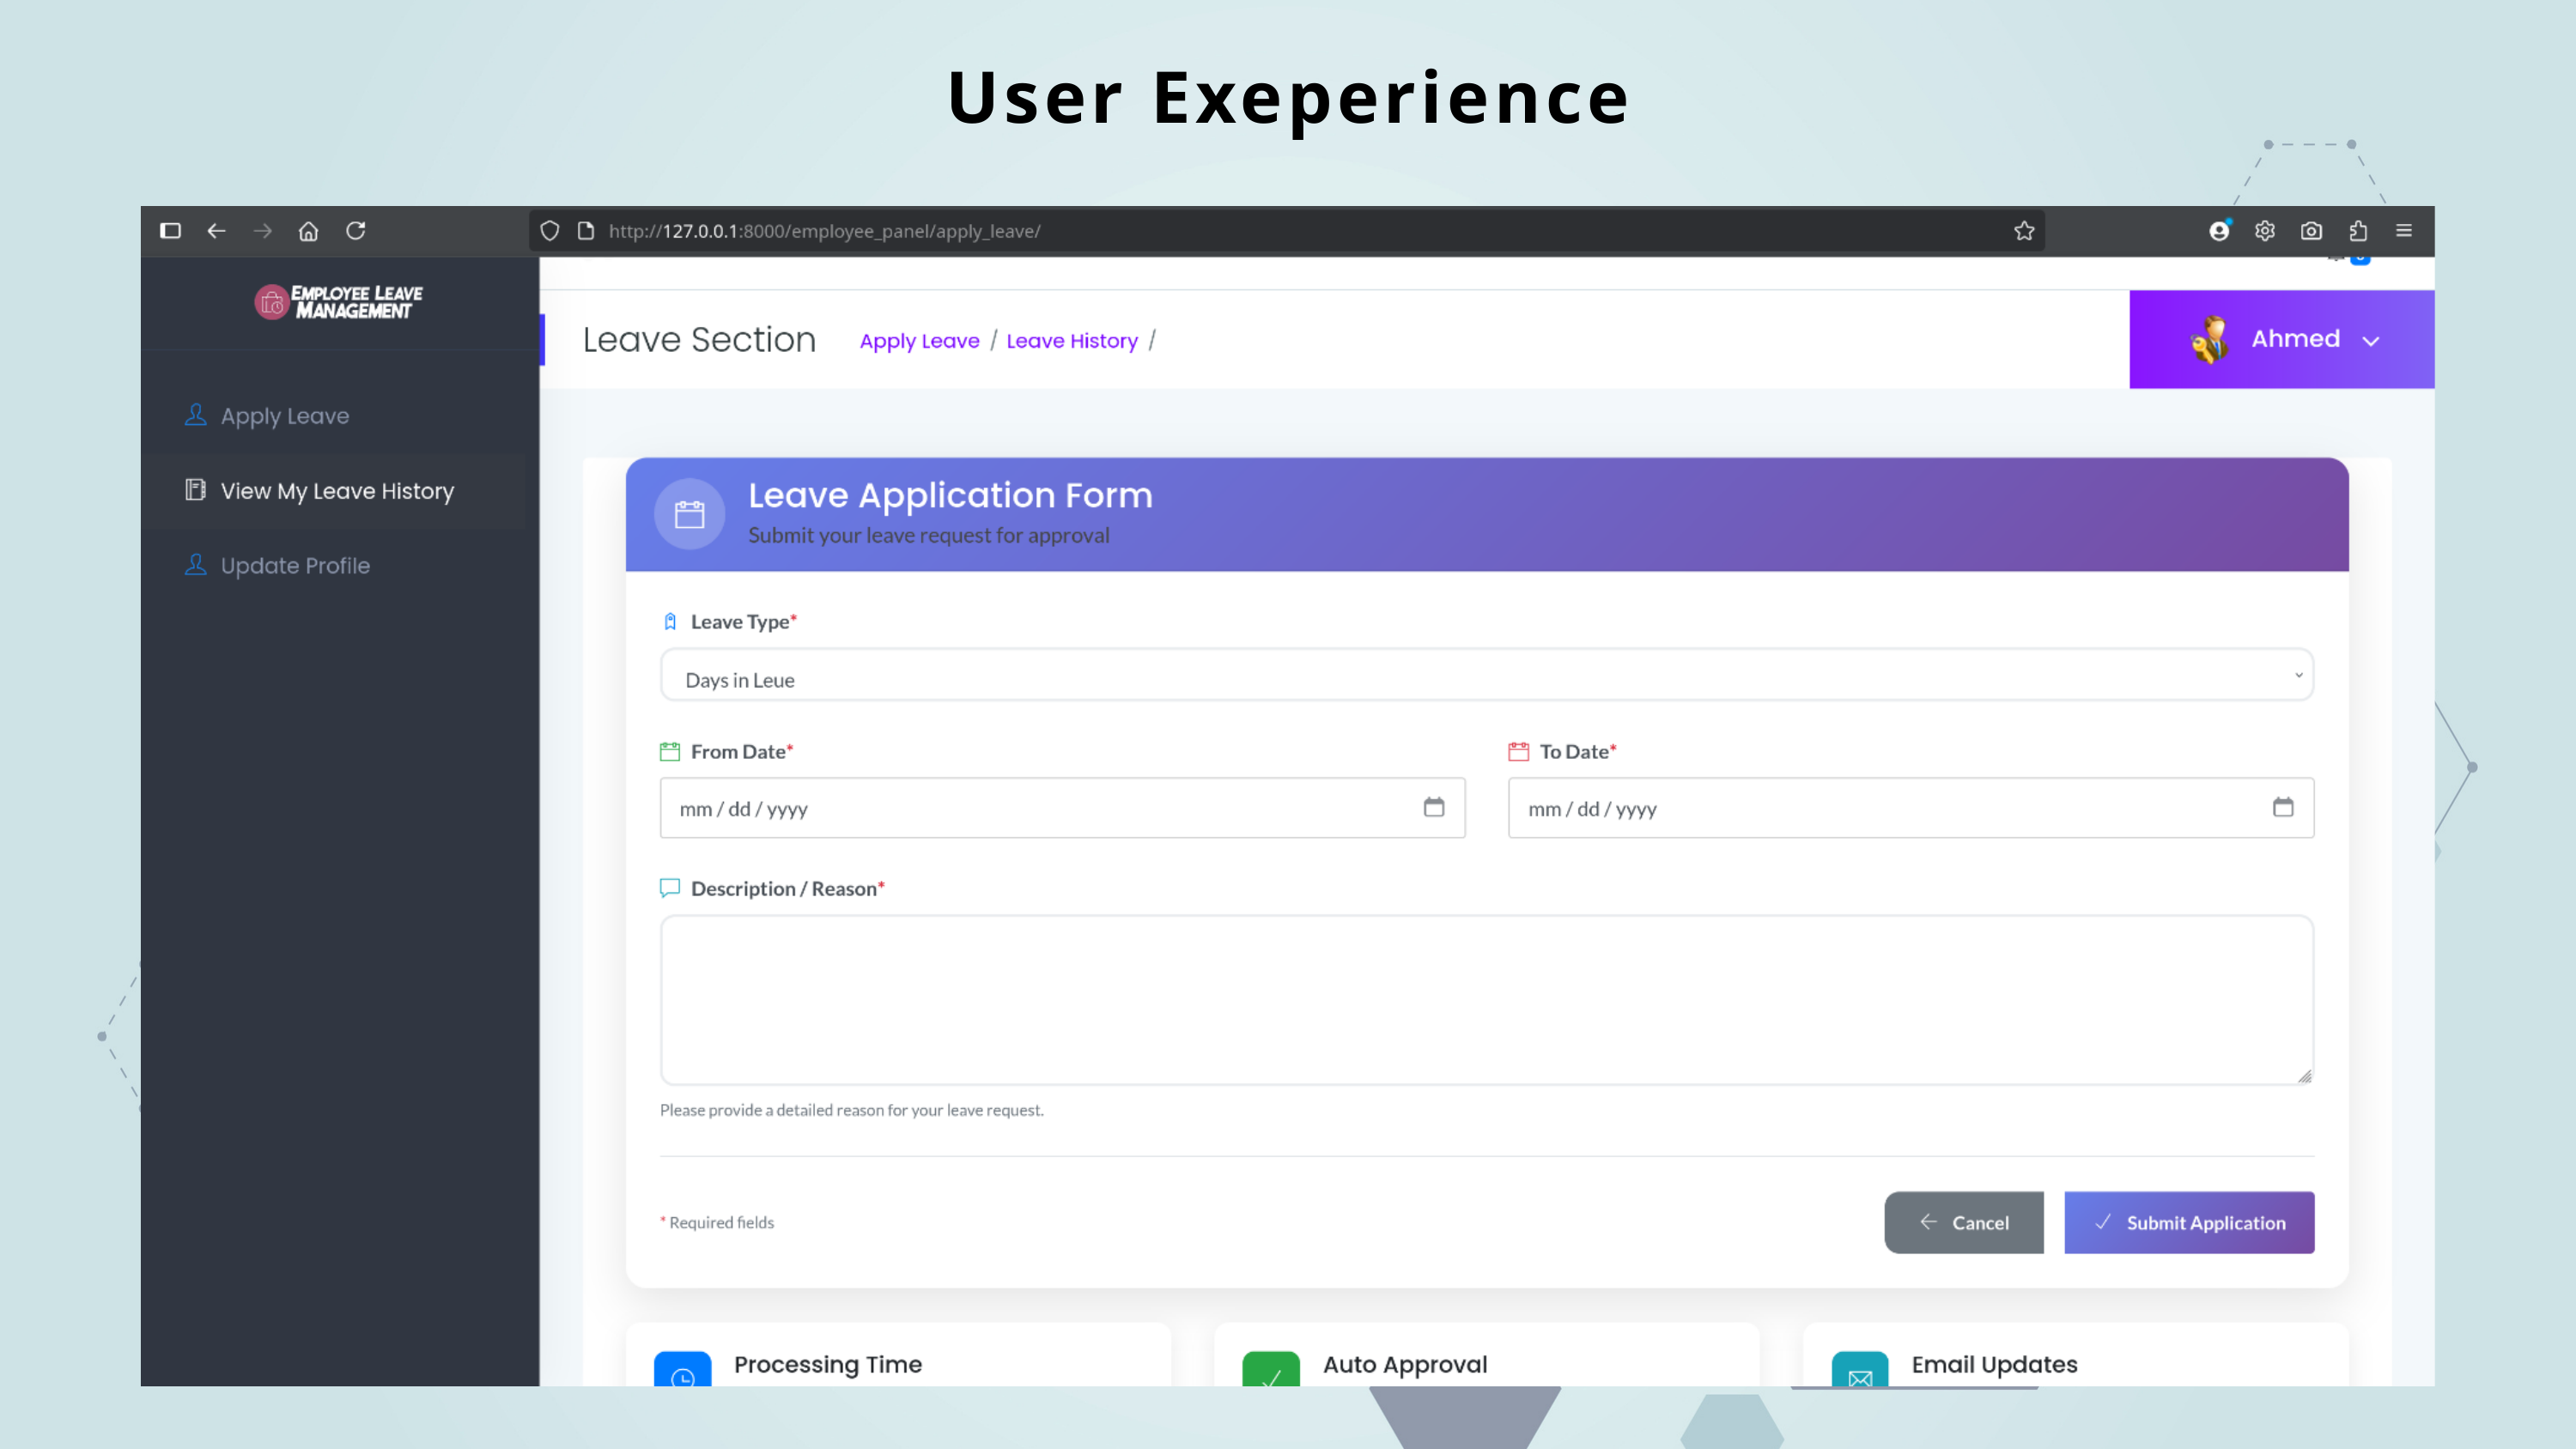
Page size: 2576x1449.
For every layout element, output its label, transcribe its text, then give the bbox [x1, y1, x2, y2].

text_box [0, 0, 2576, 1449]
text_box User Exeperience [883, 58, 1693, 137]
text_box [141, 206, 2435, 1386]
